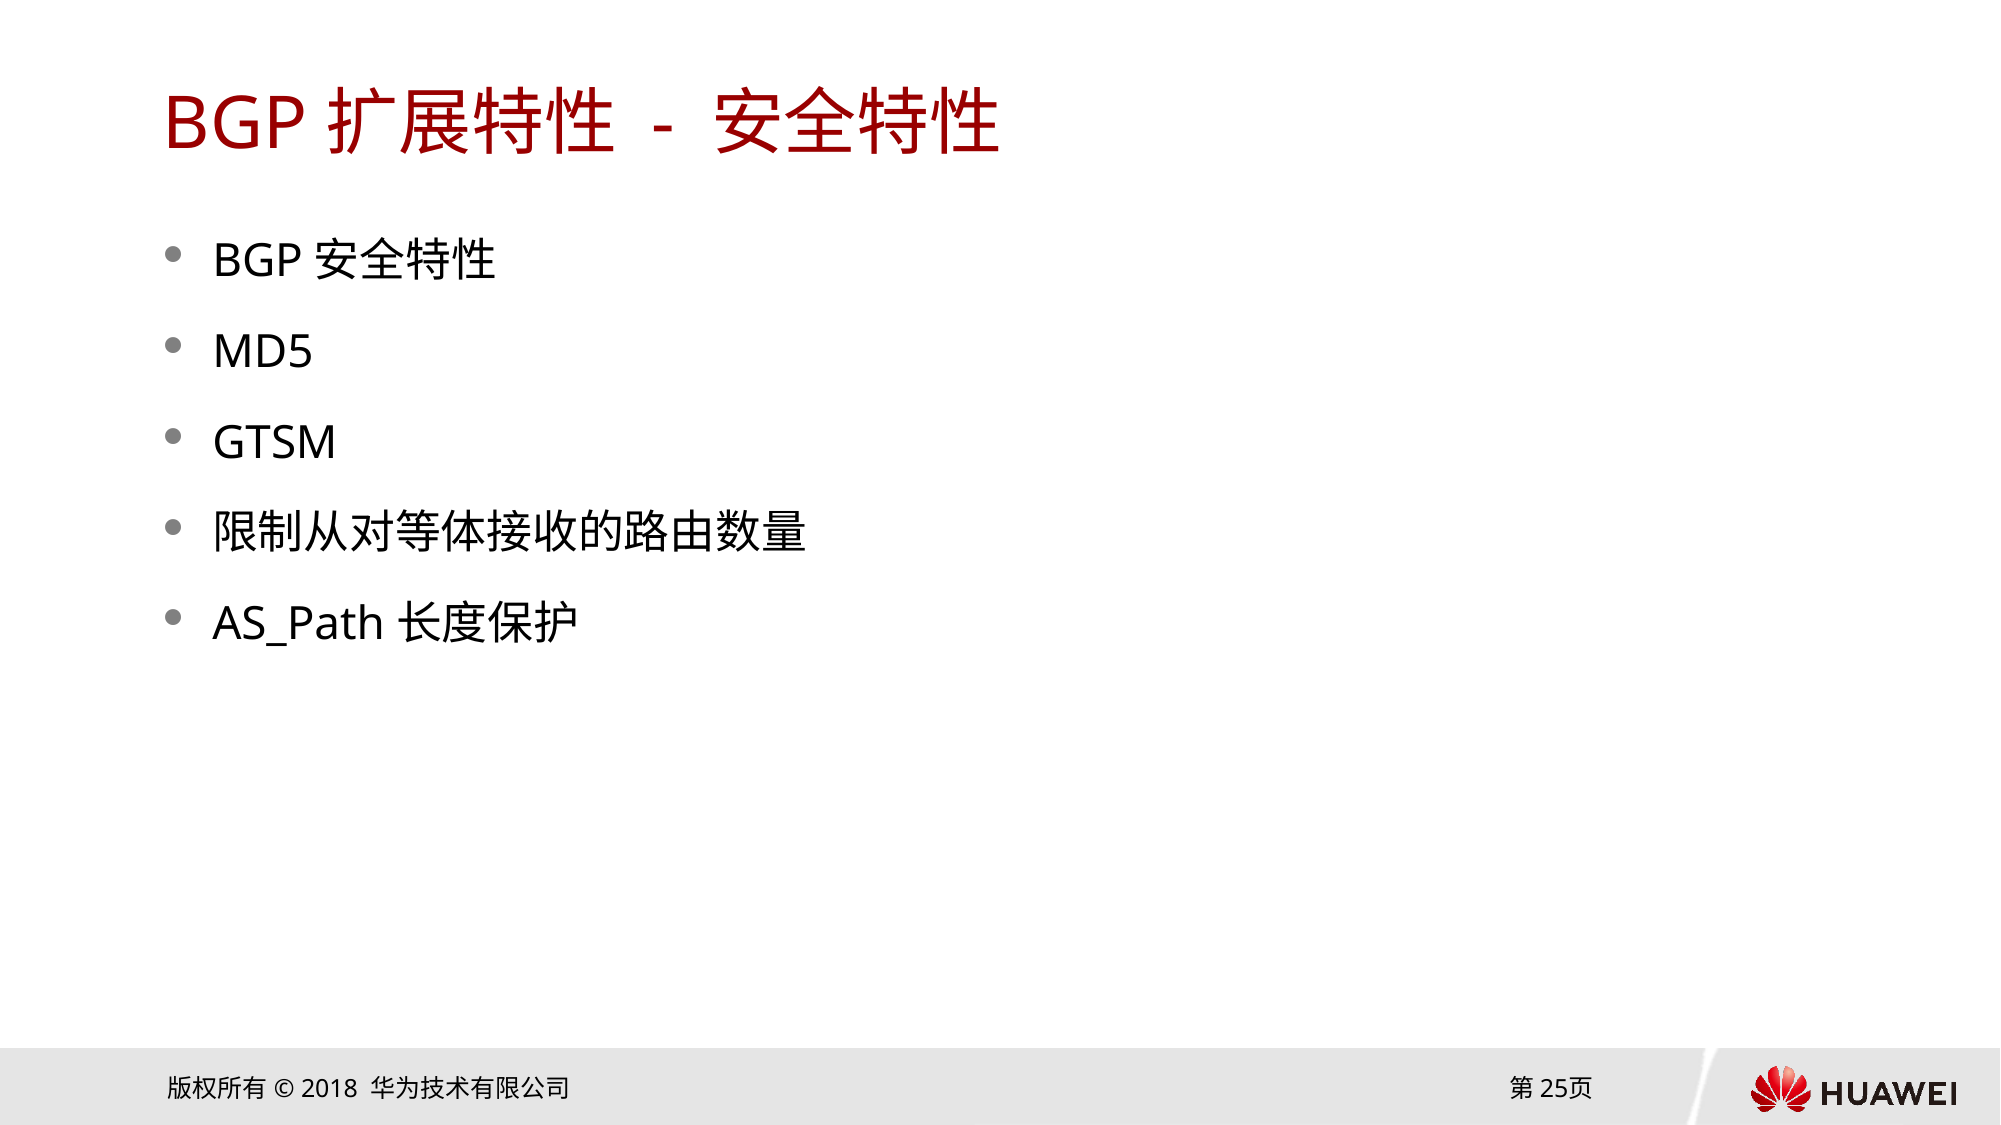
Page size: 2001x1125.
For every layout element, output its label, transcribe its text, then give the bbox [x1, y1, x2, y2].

list BGP安全特性 MD5 GTSM 限制从对等体接收的路由数量 AS_Path长度保护 [149, 202, 1883, 971]
picture [0, 1048, 2000, 1125]
title BGP扩展特性 - 安全特性 [149, 47, 1883, 191]
